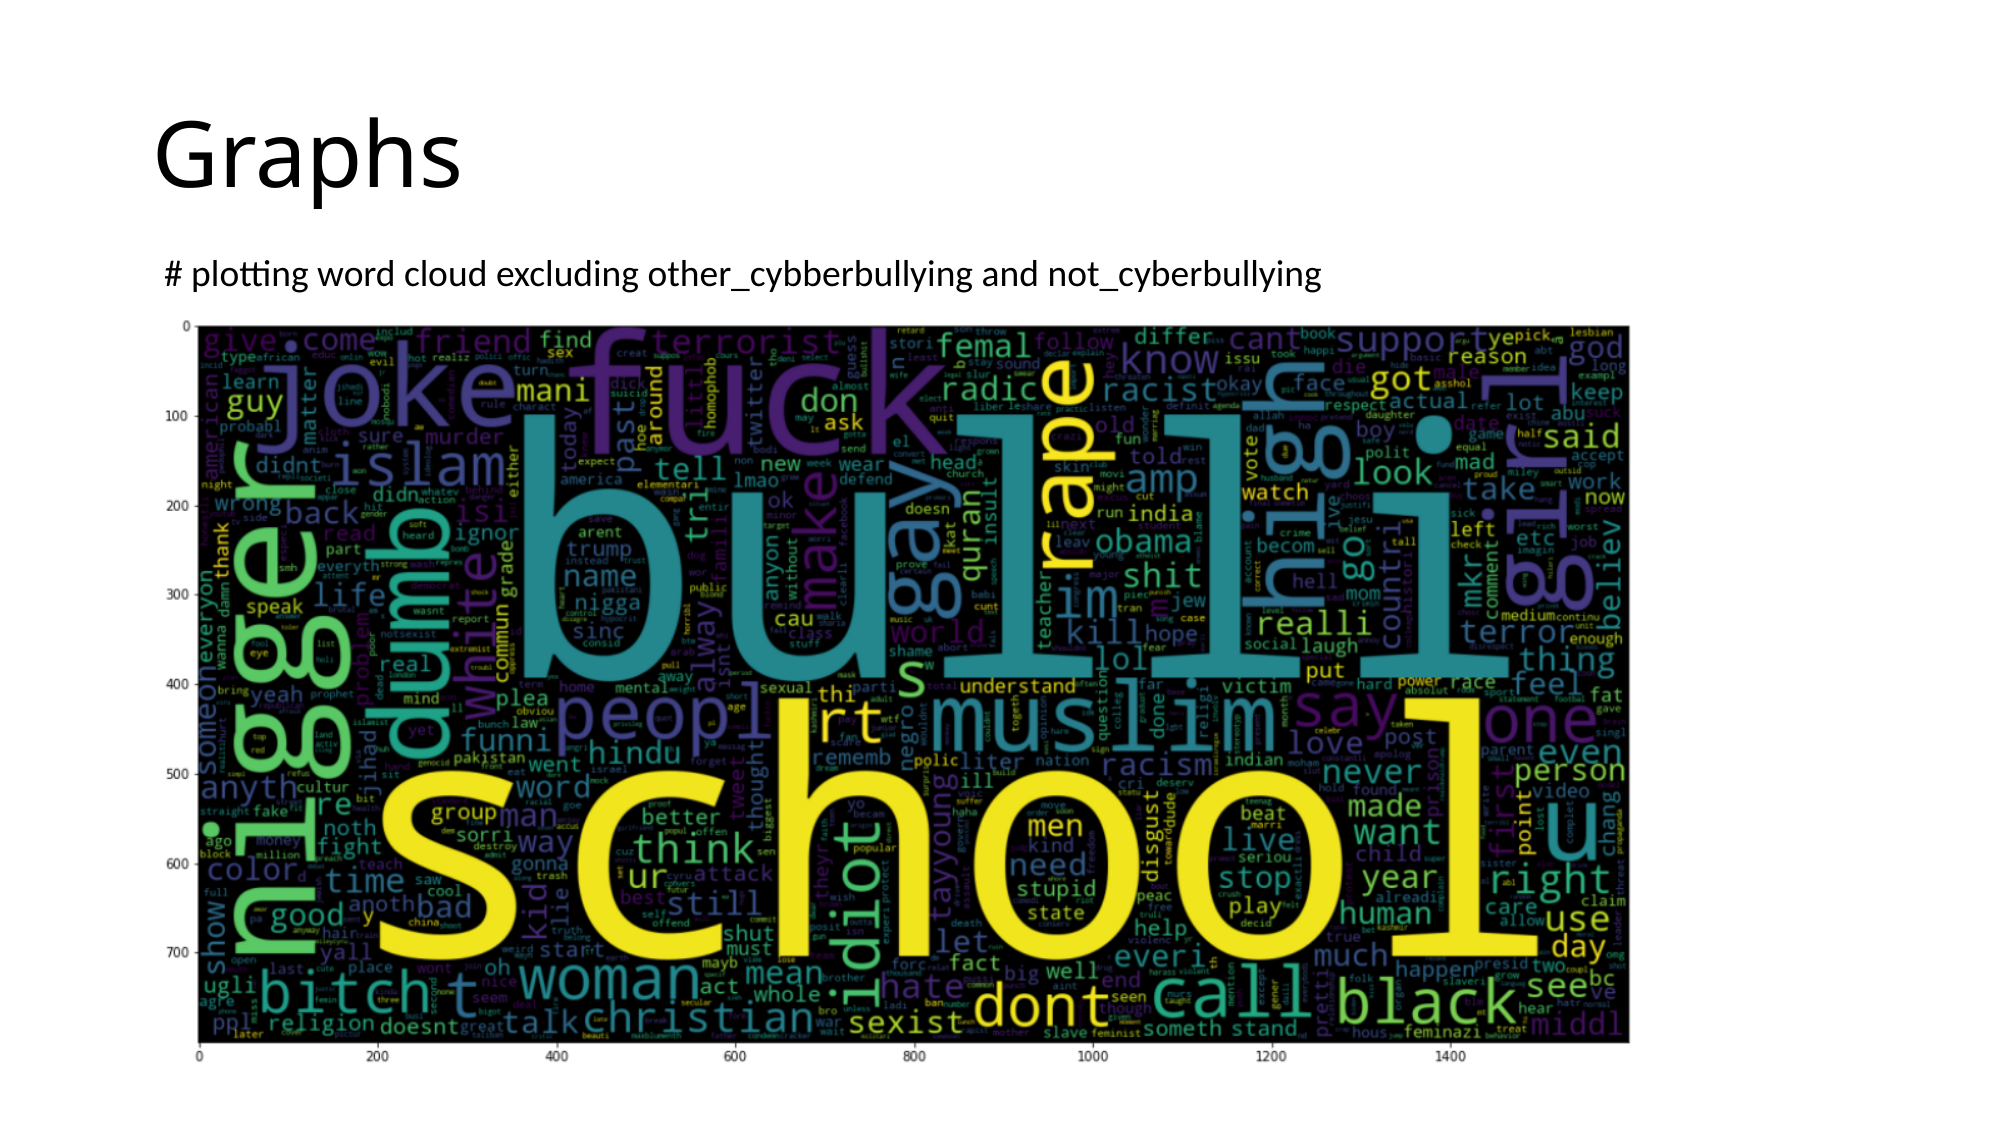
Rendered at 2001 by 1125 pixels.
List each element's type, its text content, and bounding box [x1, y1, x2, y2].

picture [165, 308, 1647, 1066]
title Graphs [137, 59, 1863, 256]
text_box # plotting word cloud excluding other_cybberbullying and not_cyberbullying [149, 241, 1603, 302]
